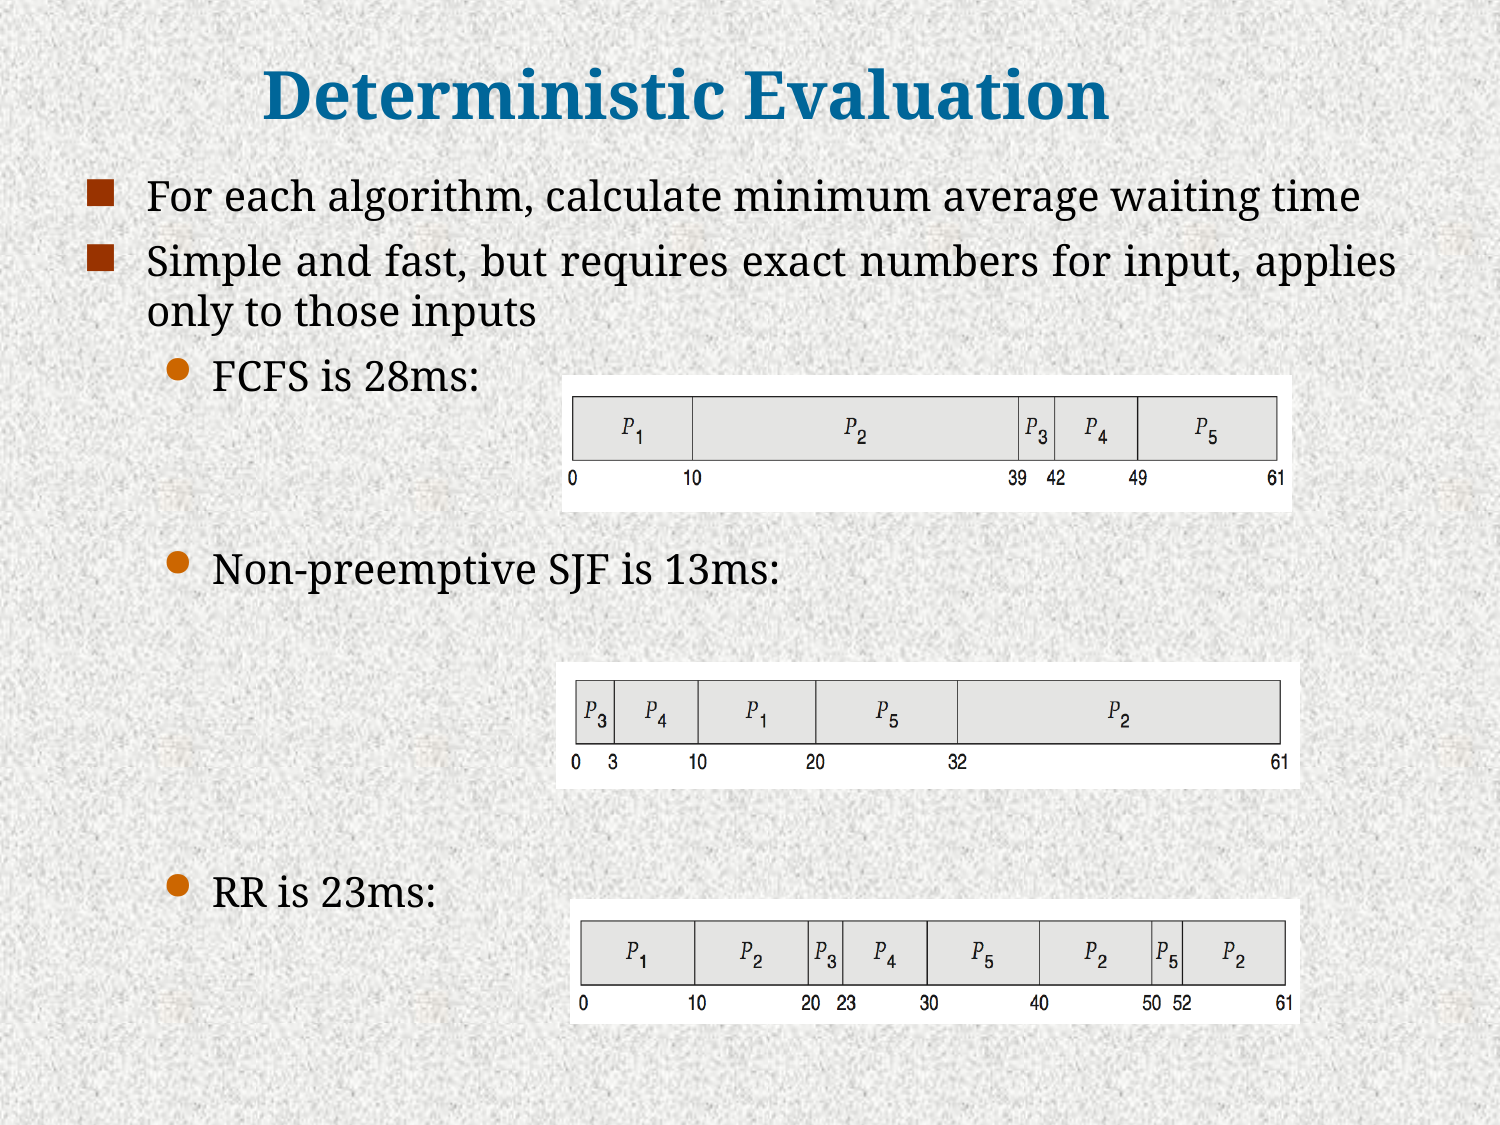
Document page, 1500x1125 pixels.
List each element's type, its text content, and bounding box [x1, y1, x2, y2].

title Deterministic Evaluation [62, 45, 1312, 141]
picture [0, 0, 1500, 1125]
list For each algorithm, calculate minimum average waiting time Simple and fast, but requires exact numbers for input, applies only to those inputs FCFS is 28ms: Non-preemptive SJF is 13ms: RR is 23ms: [75, 162, 1413, 925]
